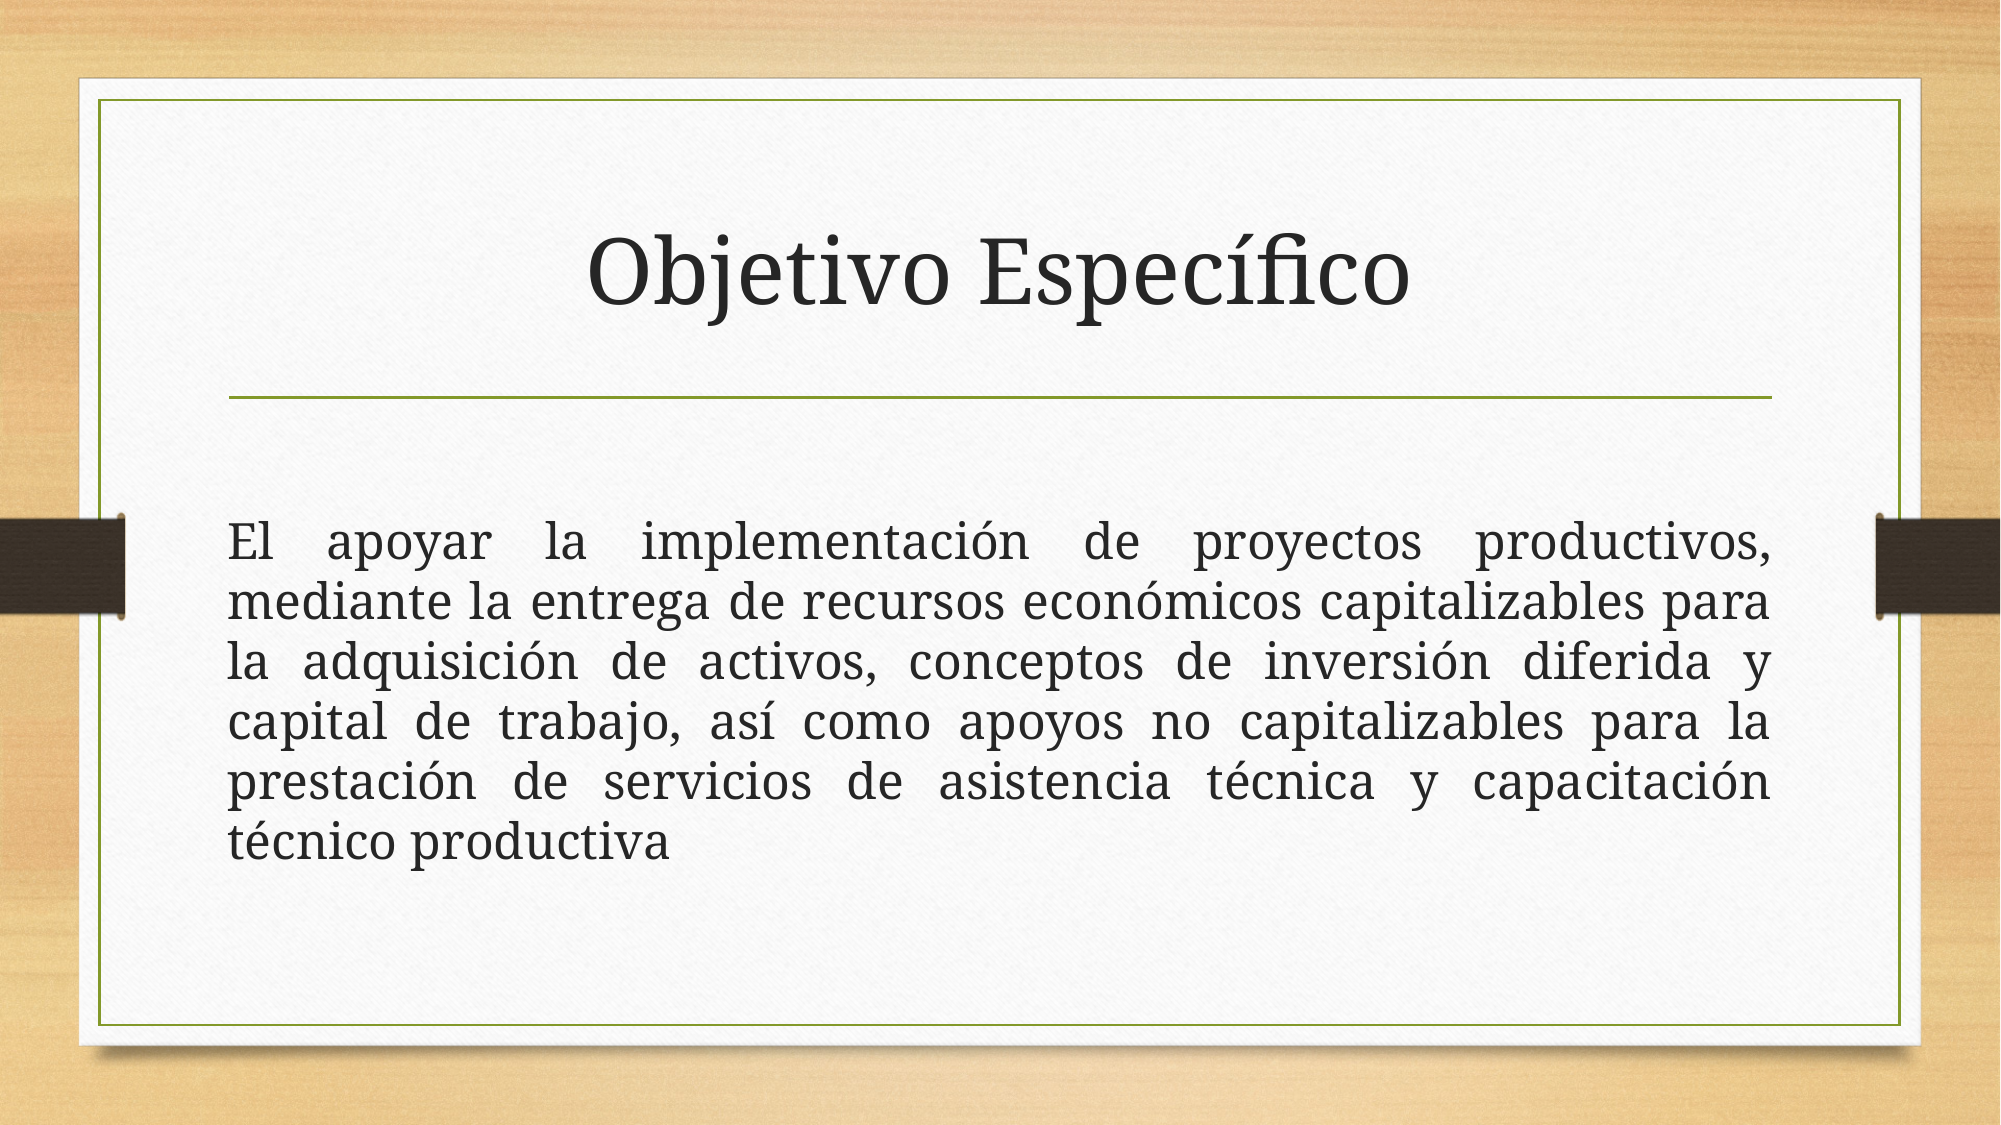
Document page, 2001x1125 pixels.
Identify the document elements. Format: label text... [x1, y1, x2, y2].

list El apoyar la implementación de proyectos productivos, mediante la entrega de recursos económicos capitalizables para la adquisición de activos, conceptos de inversión diferida y capital de trabajo, así como apoyos no capitalizables para la prestación de servicios de asistencia técnica y capacitación técnico productiva [212, 419, 1788, 964]
title Objetivo Específico [212, 161, 1788, 375]
picture [0, 0, 2001, 1125]
